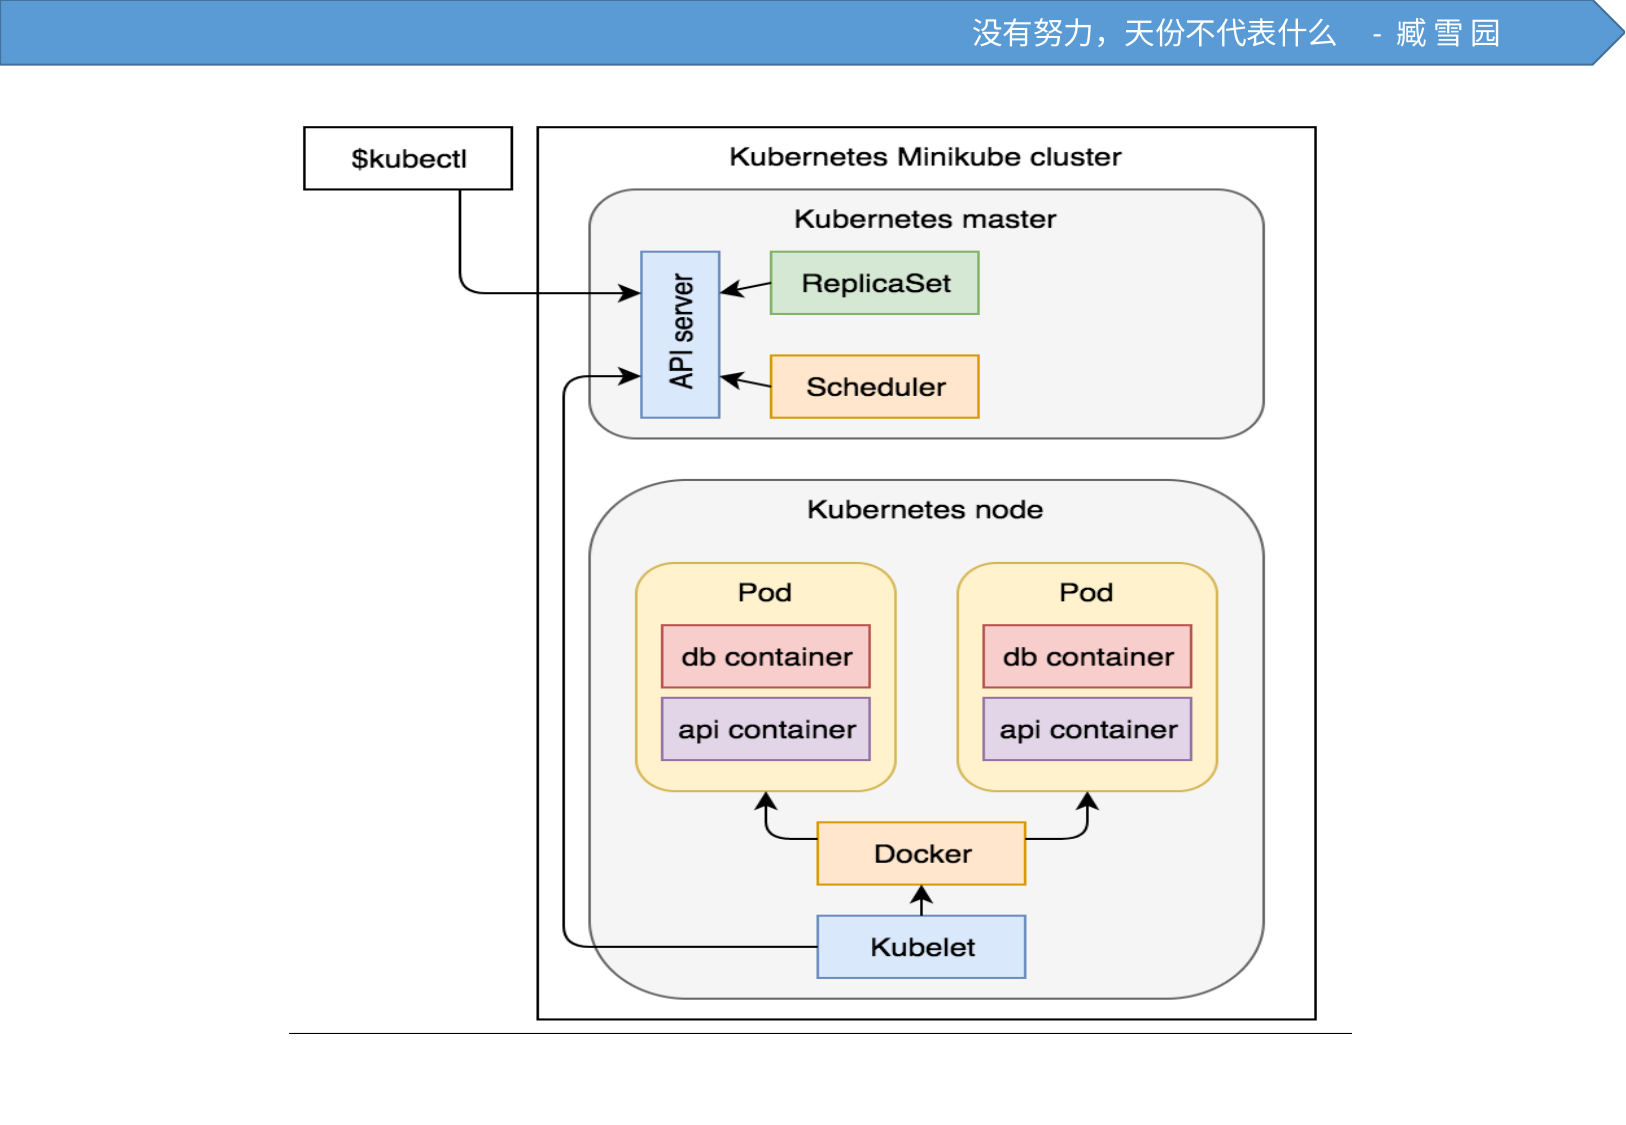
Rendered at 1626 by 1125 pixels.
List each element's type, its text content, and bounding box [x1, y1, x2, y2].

text_box 没有努力，天份不代表什么 - 臧 雪 园 [0, 0, 1625, 66]
picture [289, 121, 1352, 1034]
